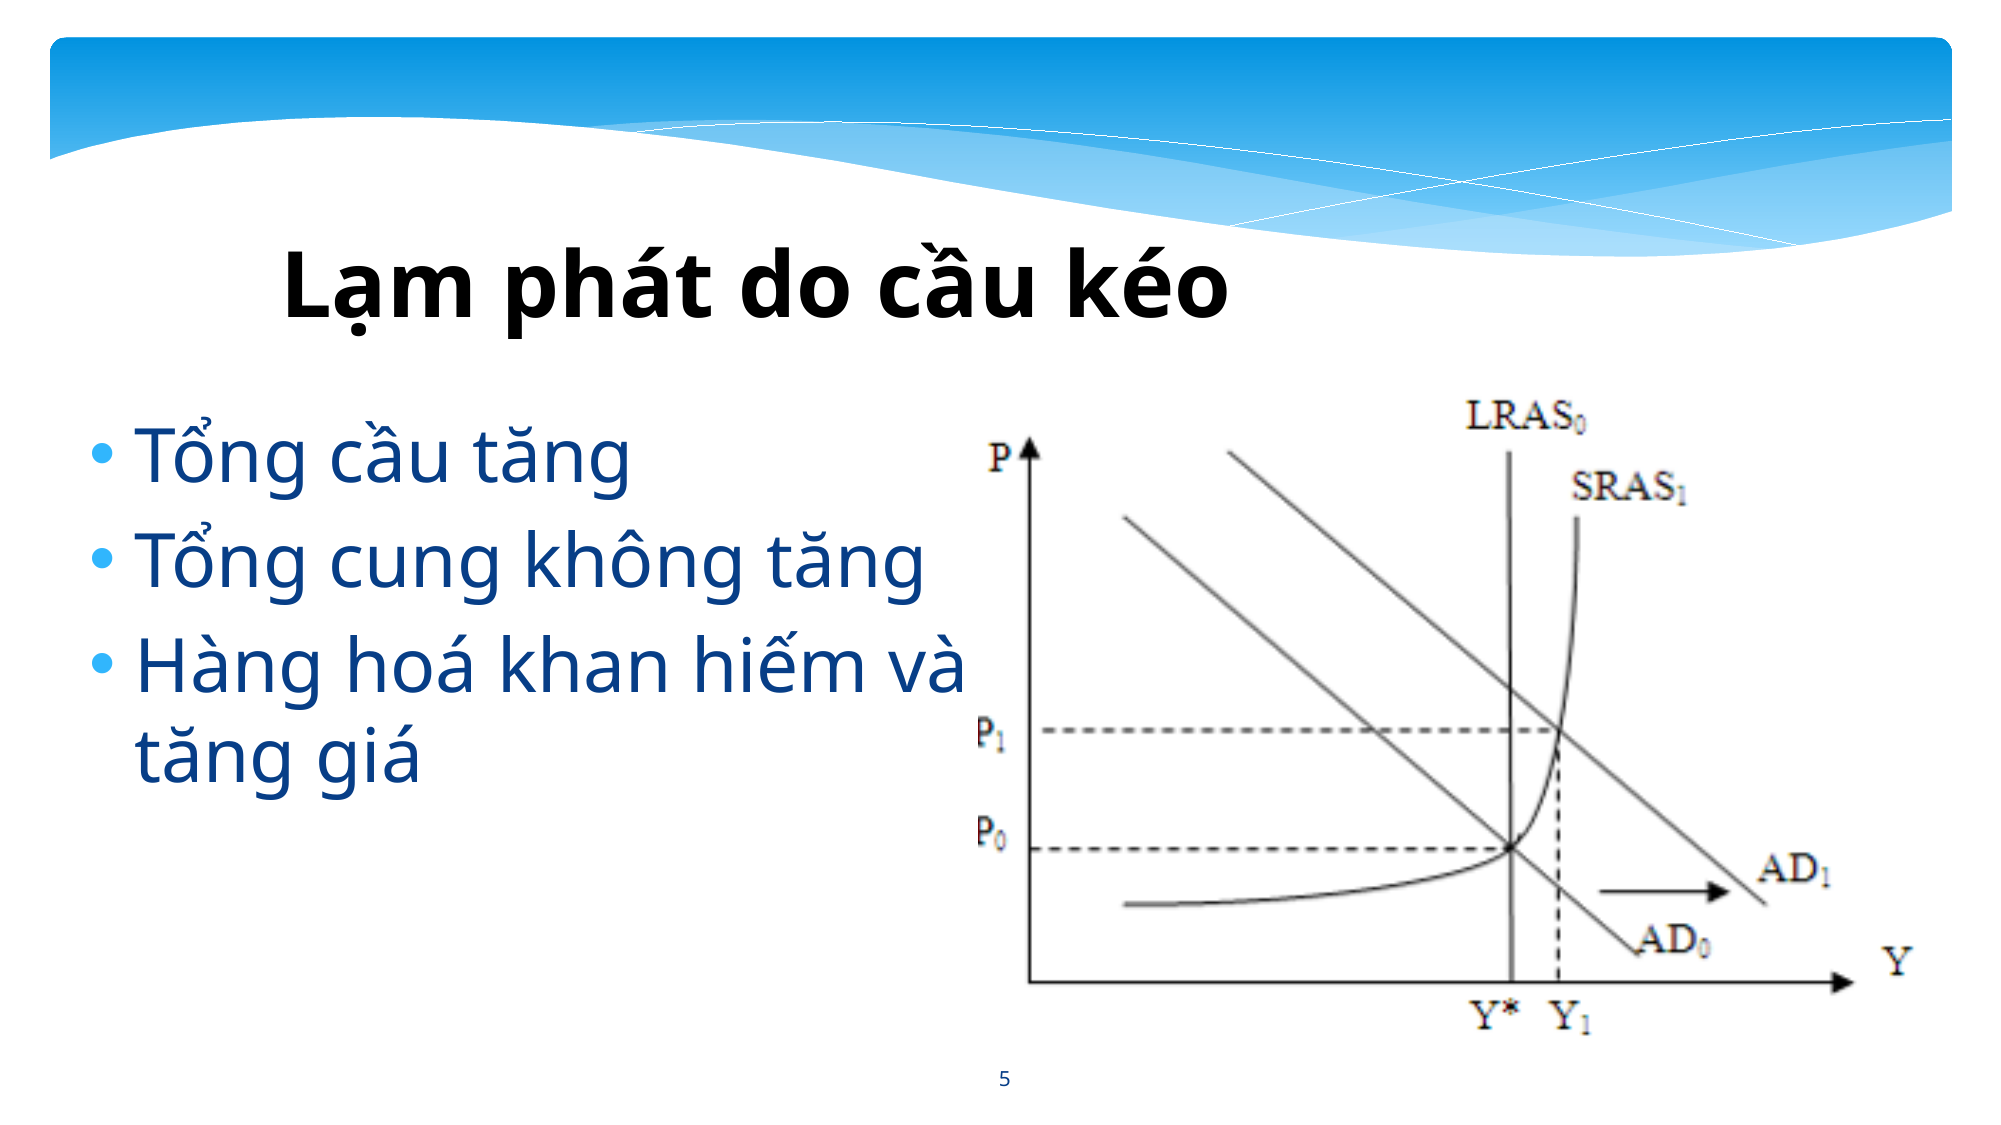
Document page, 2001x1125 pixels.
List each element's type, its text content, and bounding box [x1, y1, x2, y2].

picture [978, 373, 1926, 1051]
text_box Tổng cầu tăng Tổng cung không tăng Hàng hoá khan hiếm và tăng giá [74, 399, 972, 873]
slide_number 5 [877, 1050, 1132, 1110]
text_box Lạm phát do cầu kéo [55, 218, 1456, 425]
